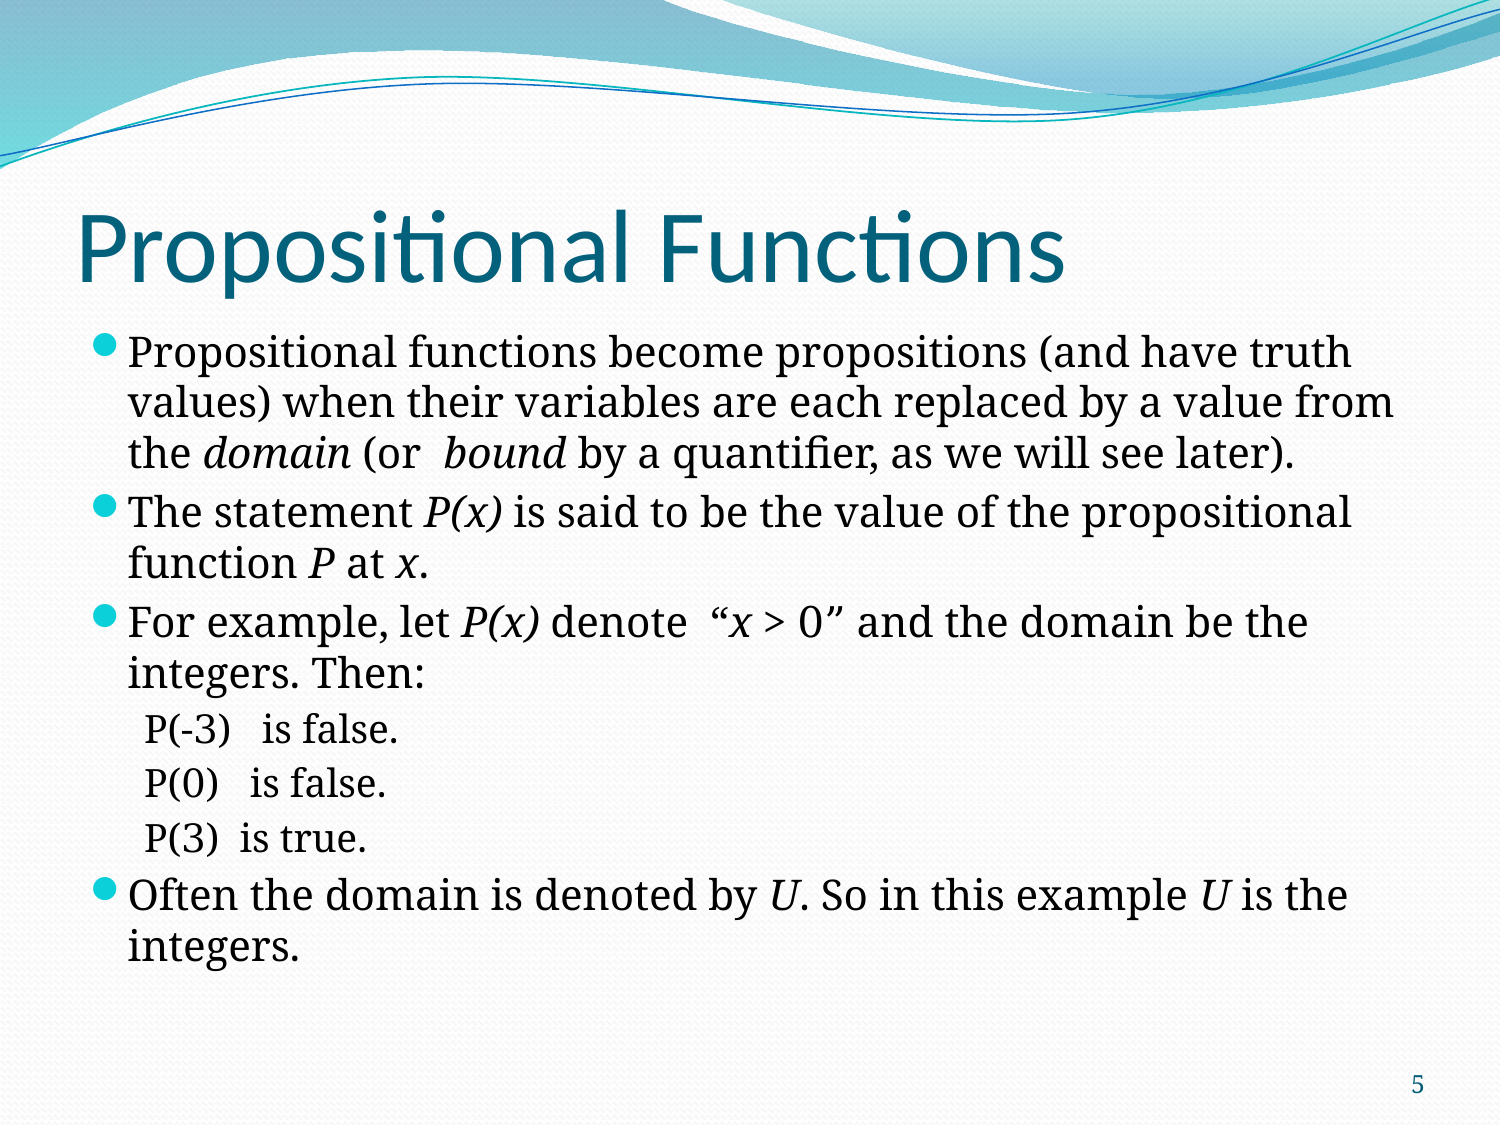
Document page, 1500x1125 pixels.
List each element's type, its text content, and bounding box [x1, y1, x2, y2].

list Propositional functions become propositions (and have truth values) when their variables are each replaced by a value from the domain (or bound by a quantifier, as we will see later). The statement P(x) is said to be the value of the propositional function P at x. For example, let P(x) denote “x > 0” and the domain be the integers. Then: P(-3) is false. P(0) is false. P(3) is true. Often the domain is denoted by U. So in this example U is the integers. [75, 317, 1425, 1038]
slide_number 5 [1299, 1042, 1425, 1103]
title Propositional Functions [75, 115, 1425, 303]
